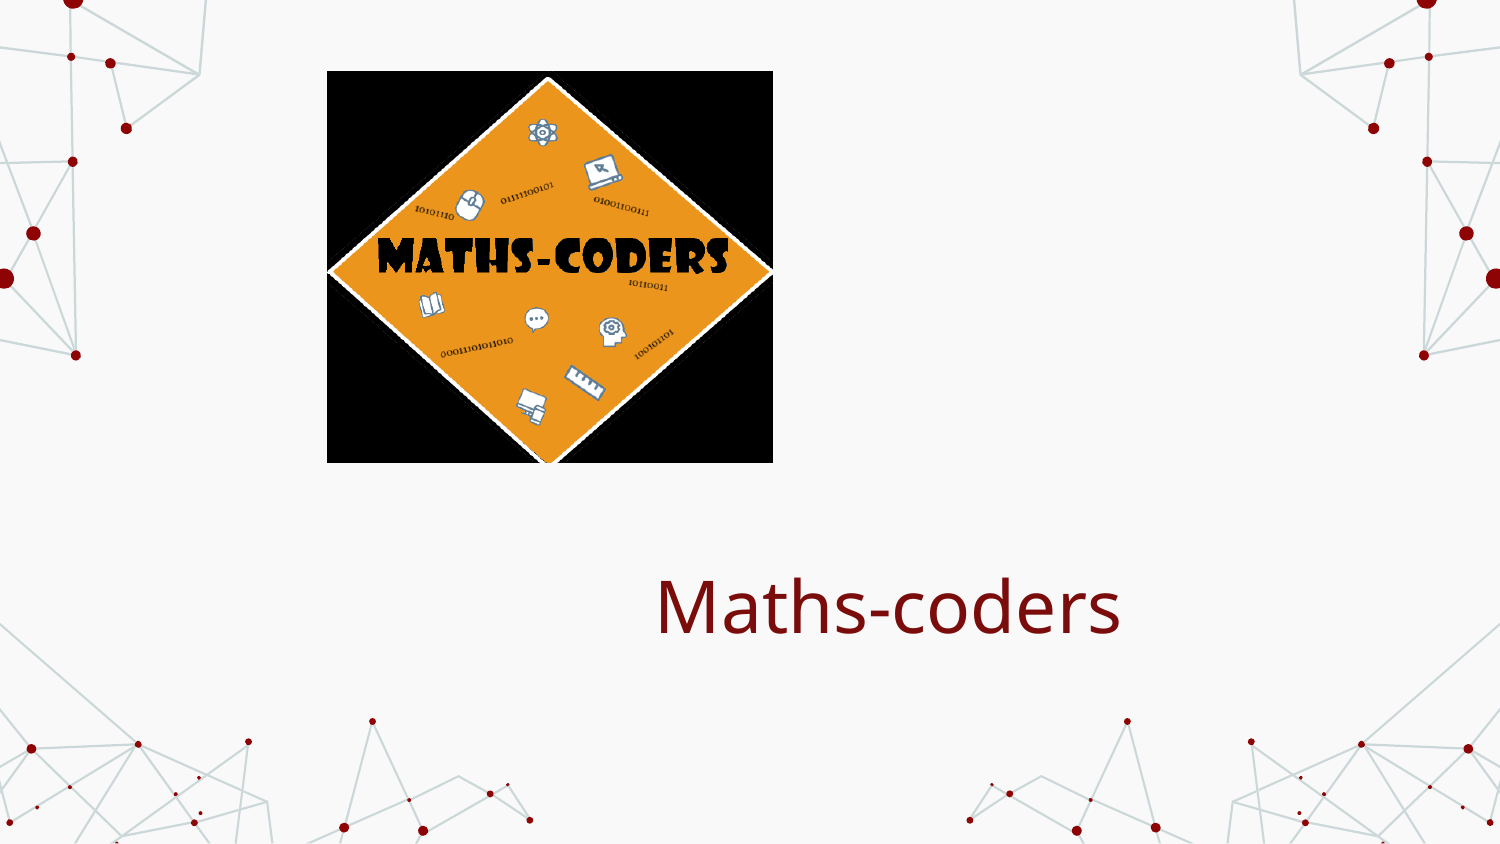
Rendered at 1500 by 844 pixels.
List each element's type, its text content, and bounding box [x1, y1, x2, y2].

picture [326, 71, 773, 463]
title Maths-coders [256, 545, 1500, 640]
